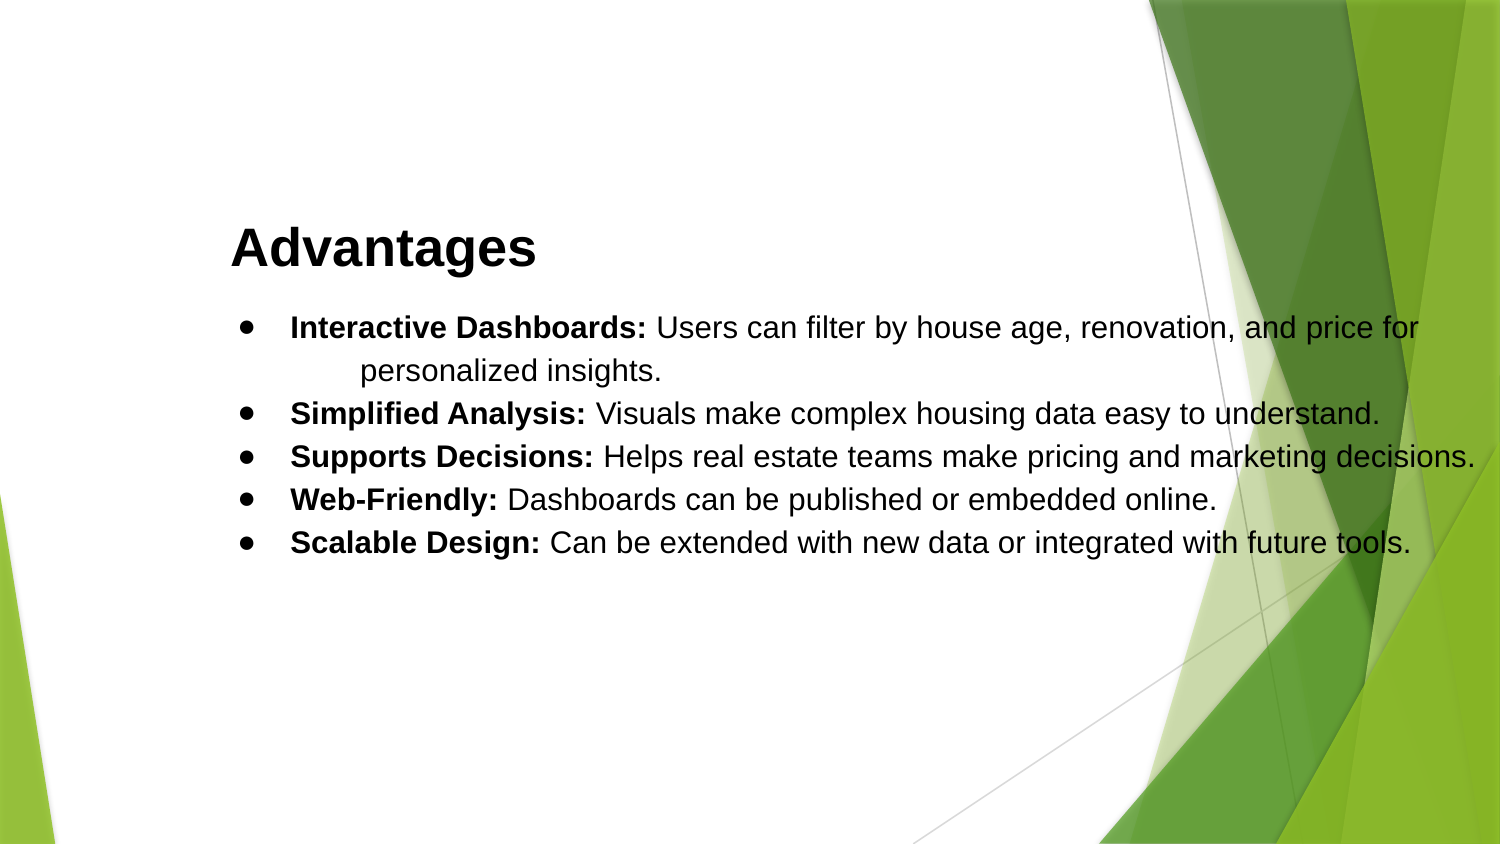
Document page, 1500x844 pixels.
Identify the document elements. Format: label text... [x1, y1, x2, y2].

subtitle Advantages Interactive Dashboards: Users can filter by house age, renovation, and price for personalized insights. Simplified Analysis: Visuals make complex housing data easy to understand. Supports Decisions: Helps real estate teams make pricing and marketing decisions. Web-Friendly: Dashboards can be published or embedded online. Scalable Design: Can be extended with new data or integrated with future tools. [200, 196, 1500, 711]
